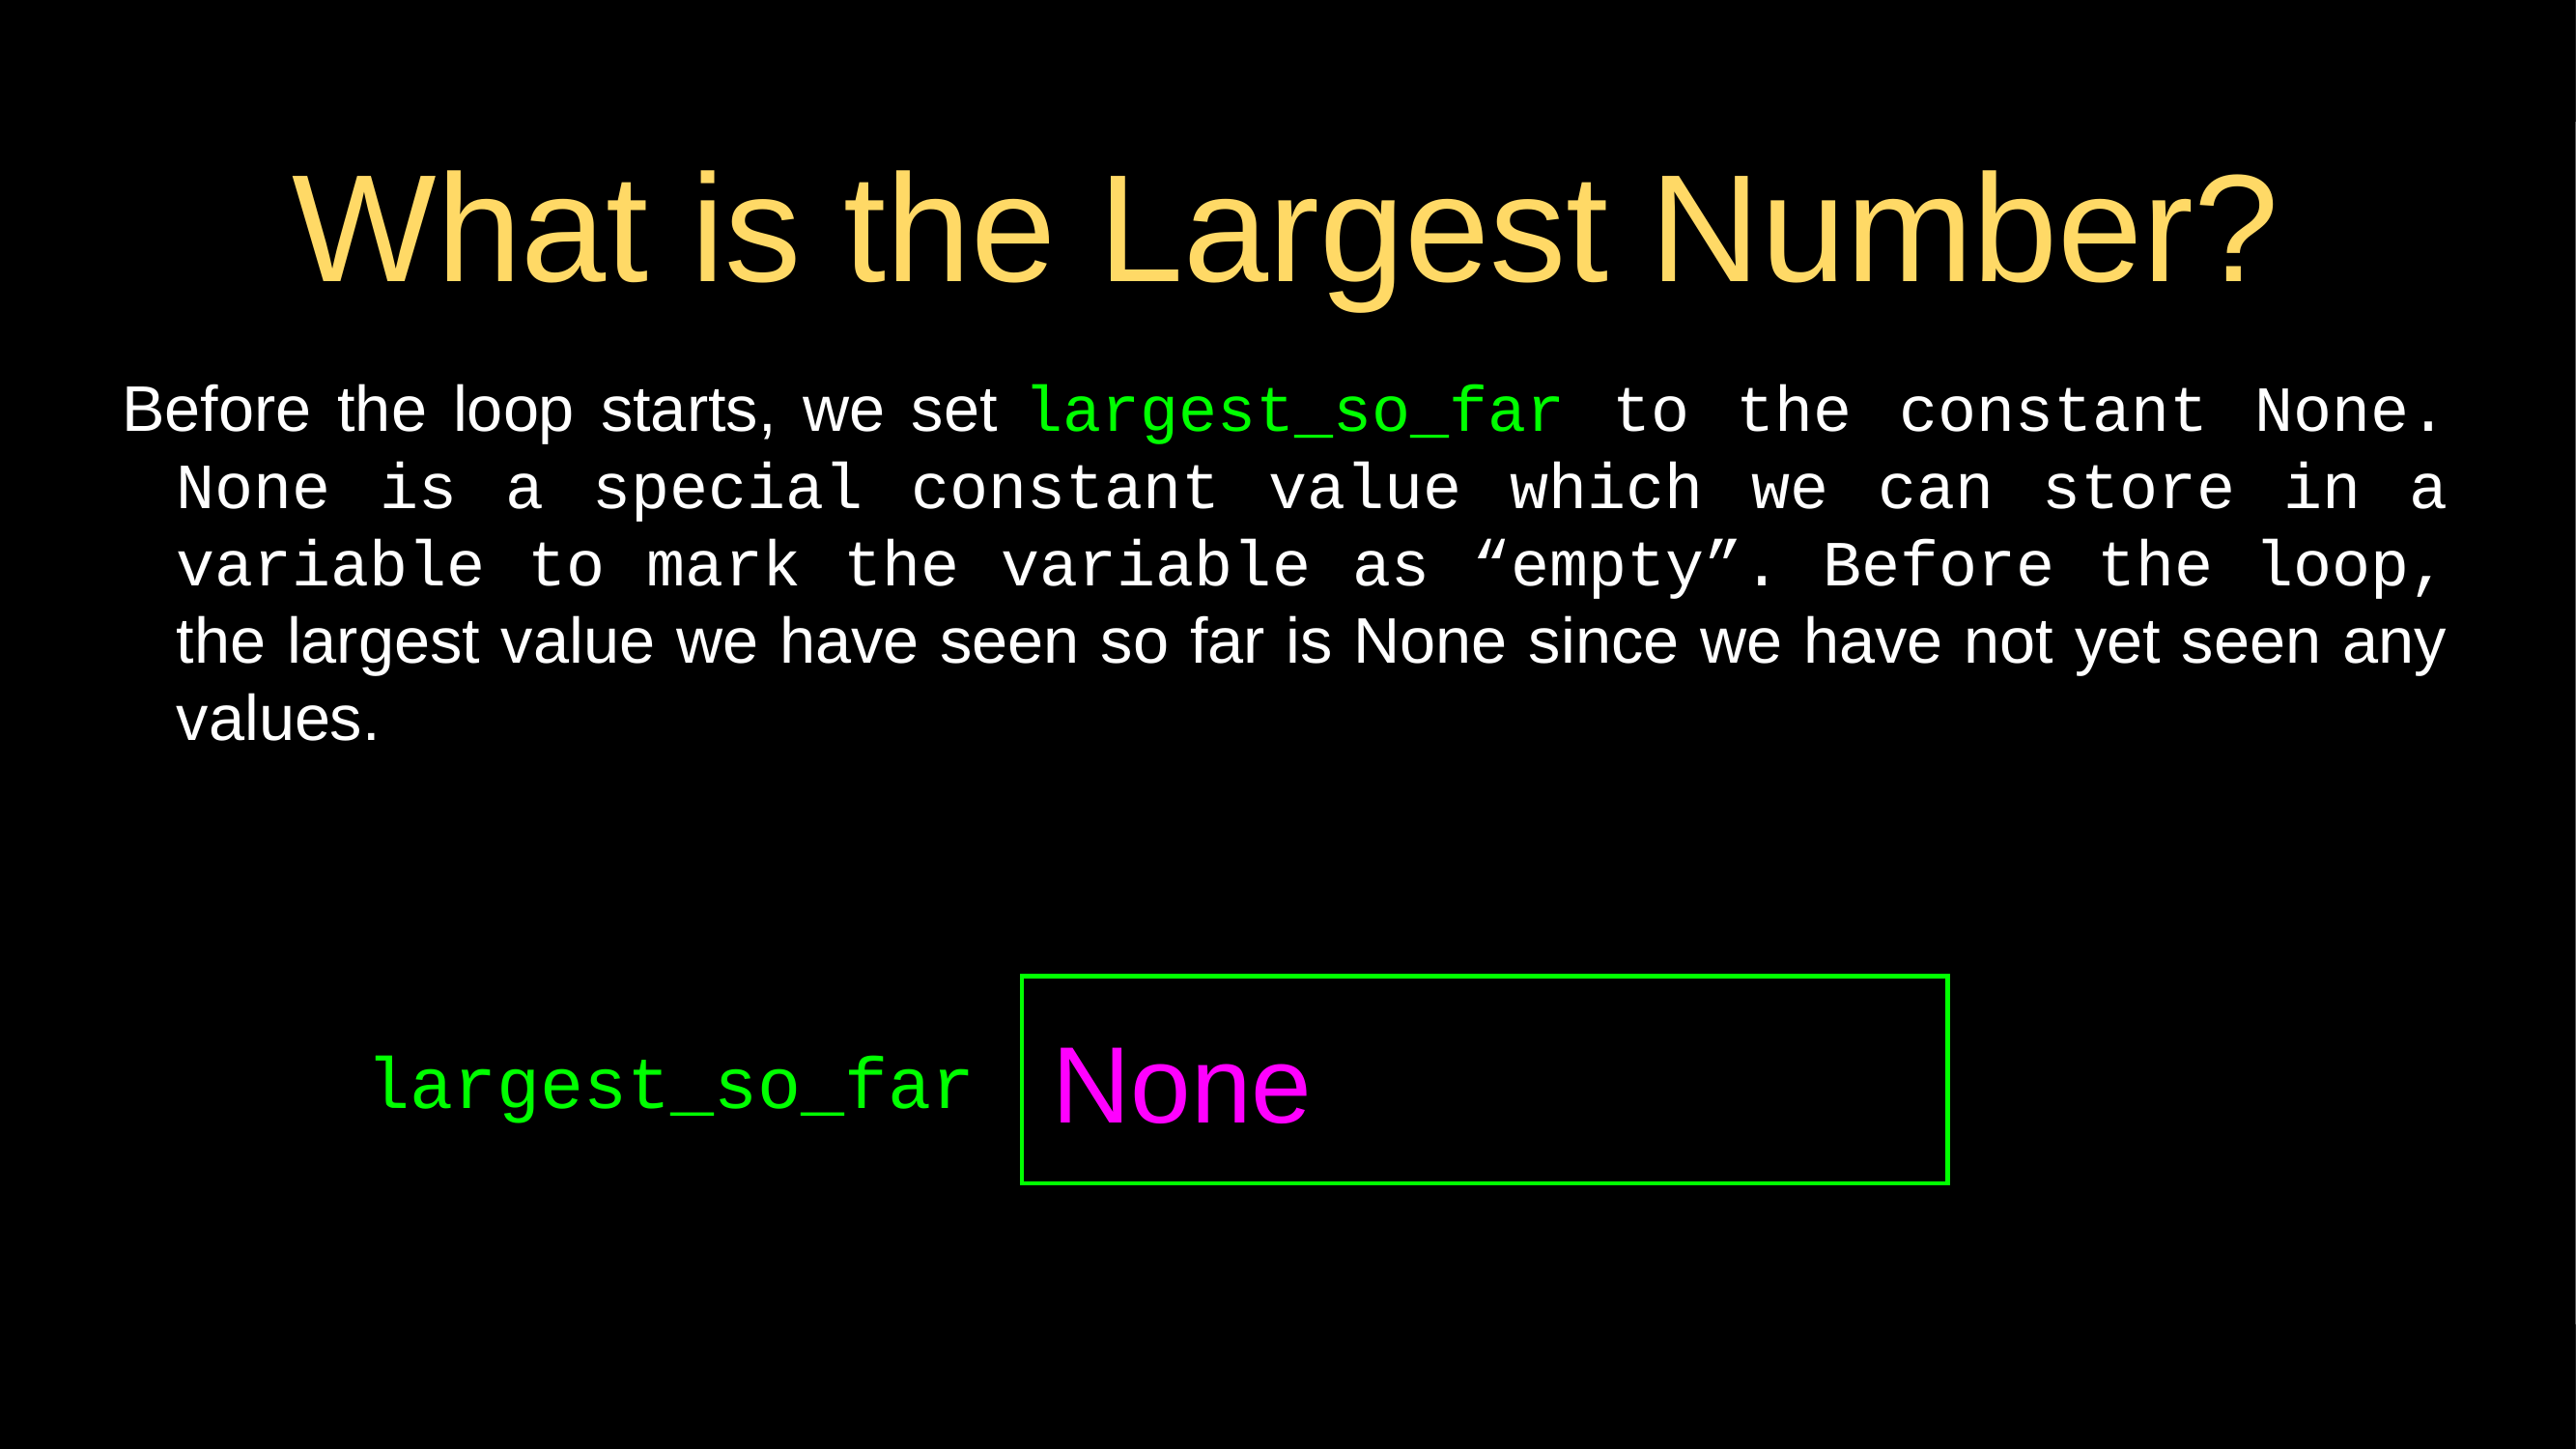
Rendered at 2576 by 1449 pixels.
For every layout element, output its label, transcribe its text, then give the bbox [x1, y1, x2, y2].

text_box [1022, 976, 1948, 1183]
title What is the Largest Number? [183, 83, 2391, 357]
text_box None [1052, 991, 1367, 1168]
list Before the loop starts, we set largest_so_far to the constant None. None is a special constant value which we can store in a variable to mark the variable as “empty”. Before the loop, the largest value we have seen so far is None since we have not yet seen any values. [116, 384, 2455, 735]
text_box largest_so_far [360, 1030, 980, 1129]
